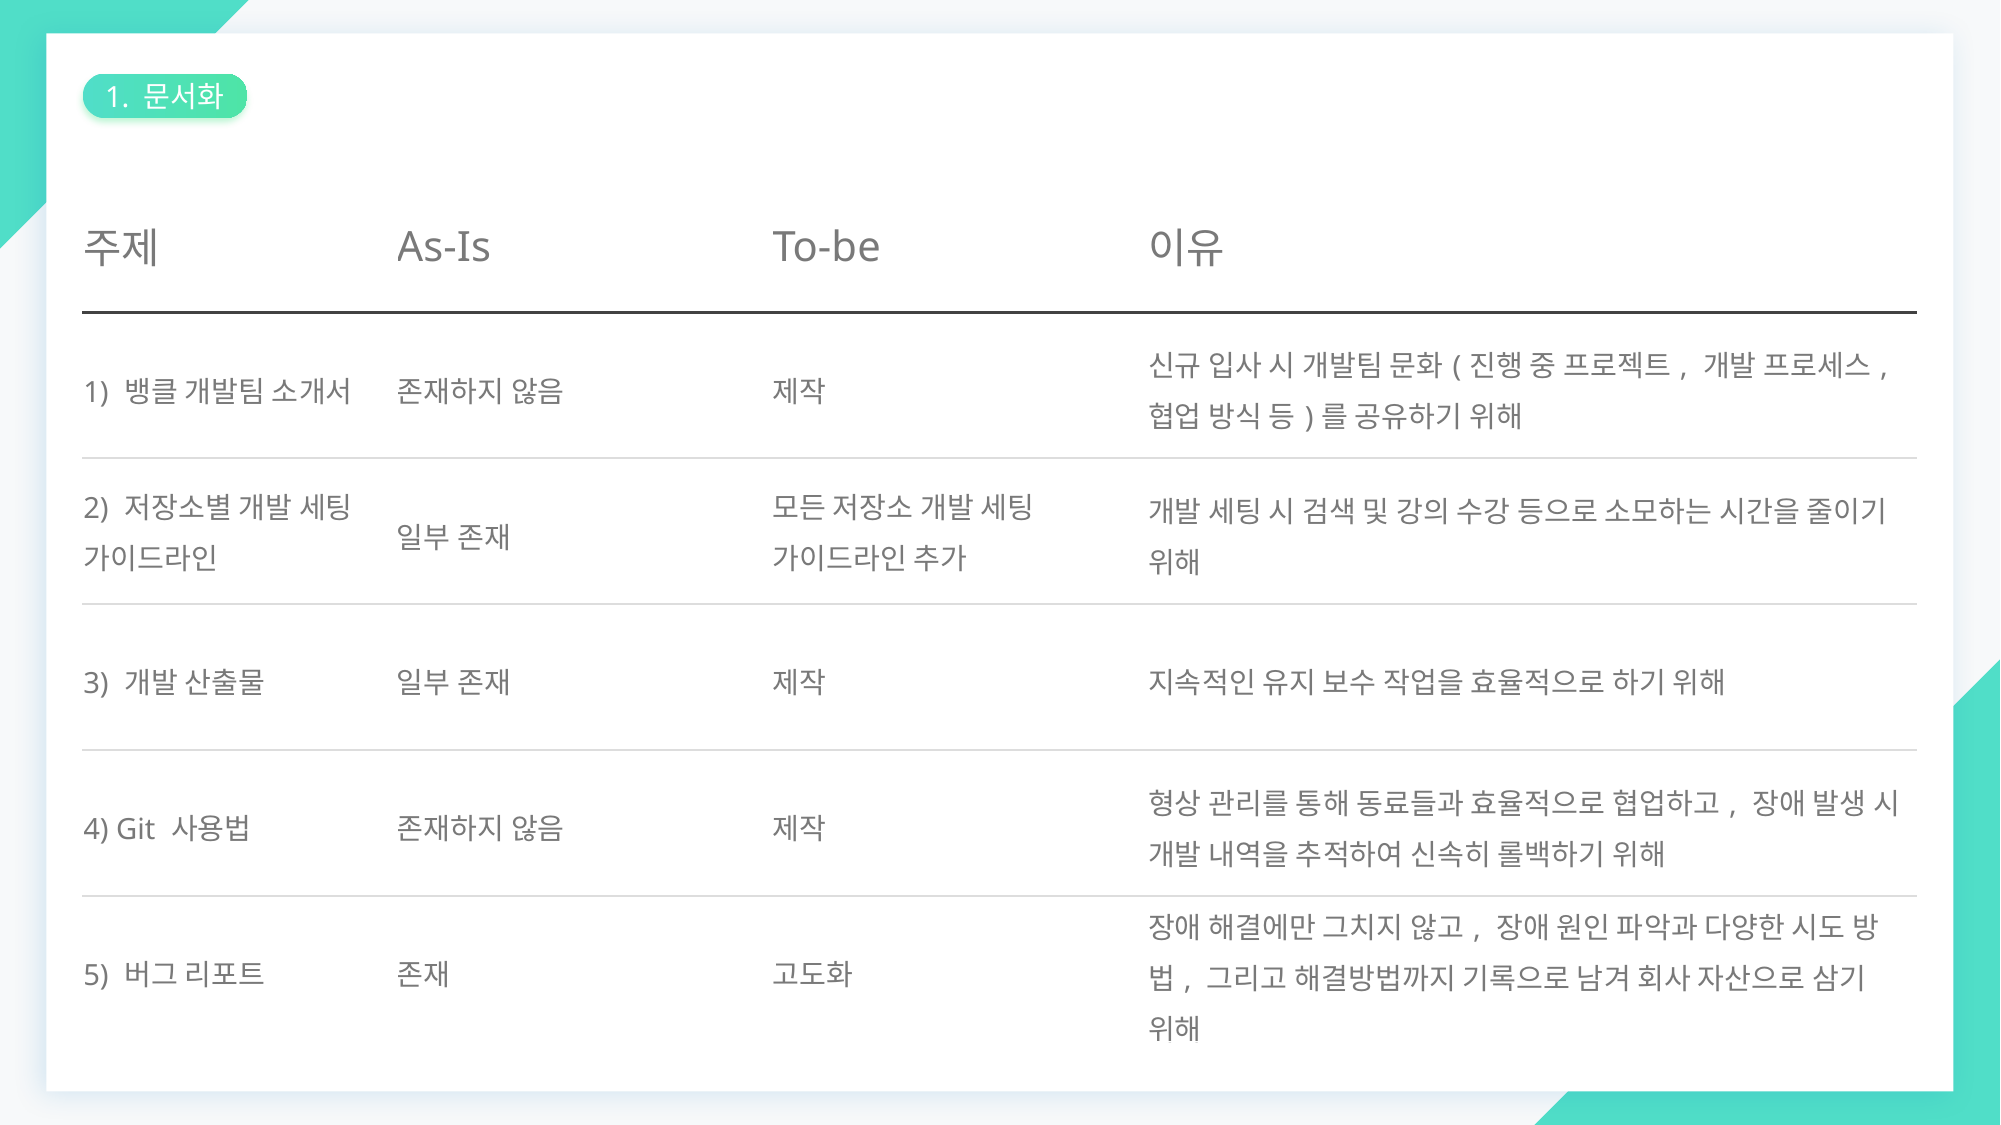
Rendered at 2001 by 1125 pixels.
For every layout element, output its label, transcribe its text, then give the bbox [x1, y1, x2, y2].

table_cell 지속적인 유지 보수 작업을 효율적으로 하기 위해 [1149, 605, 1916, 749]
table_cell 신규 입사 시 개발팀 문화(진행 중 프로젝트, 개발 프로세스, 협업 방식 등)를 공유하기 위해 [1149, 314, 1916, 457]
table_header 이유 [1149, 168, 1916, 311]
table_cell 5) 버그 리포트 [84, 897, 396, 1041]
table_cell 개발 세팅 시 검색 및 강의 수강 등으로 소모하는 시간을 줄이기 위해 [1149, 459, 1916, 603]
table_cell 2) 저장소별 개발 세팅 가이드라인 [84, 459, 396, 603]
table_header 주제 [84, 168, 396, 311]
table_cell 일부 존재 [398, 459, 772, 603]
table_cell 3) 개발 산출물 [84, 605, 396, 749]
table_cell 일부 존재 [398, 605, 772, 749]
table_cell 고도화 [773, 897, 1147, 1041]
table_cell 모든 저장소 개발 세팅 가이드라인 추가 [773, 459, 1147, 603]
table_cell 제작 [773, 314, 1147, 457]
table_cell 4) Git 사용법 [84, 751, 396, 895]
text_box [1534, 659, 2000, 1125]
table_cell 형상 관리를 통해 동료들과 효율적으로 협업하고, 장애 발생 시 개발 내역을 추적하여 신속히 롤백하기 위해 [1149, 751, 1916, 895]
table_cell 제작 [773, 751, 1147, 895]
text_box [46, 33, 1954, 1092]
table_cell 제작 [773, 605, 1147, 749]
table_cell 1) 뱅클 개발팀 소개서 [84, 314, 396, 457]
table_header As-Is [398, 168, 772, 311]
text_box [0, 0, 249, 249]
table_cell 존재 [398, 897, 772, 1041]
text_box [82, 71, 248, 122]
table_cell 존재하지 않음 [398, 751, 772, 895]
table_cell 장애 해결에만 그치지 않고, 장애 원인 파악과 다양한 시도 방법, 그리고 해결방법까지 기록으로 남겨 회사 자산으로 삼기 위해 [1149, 897, 1916, 1041]
table_cell 존재하지 않음 [398, 314, 772, 457]
table_header To-be [773, 168, 1147, 311]
